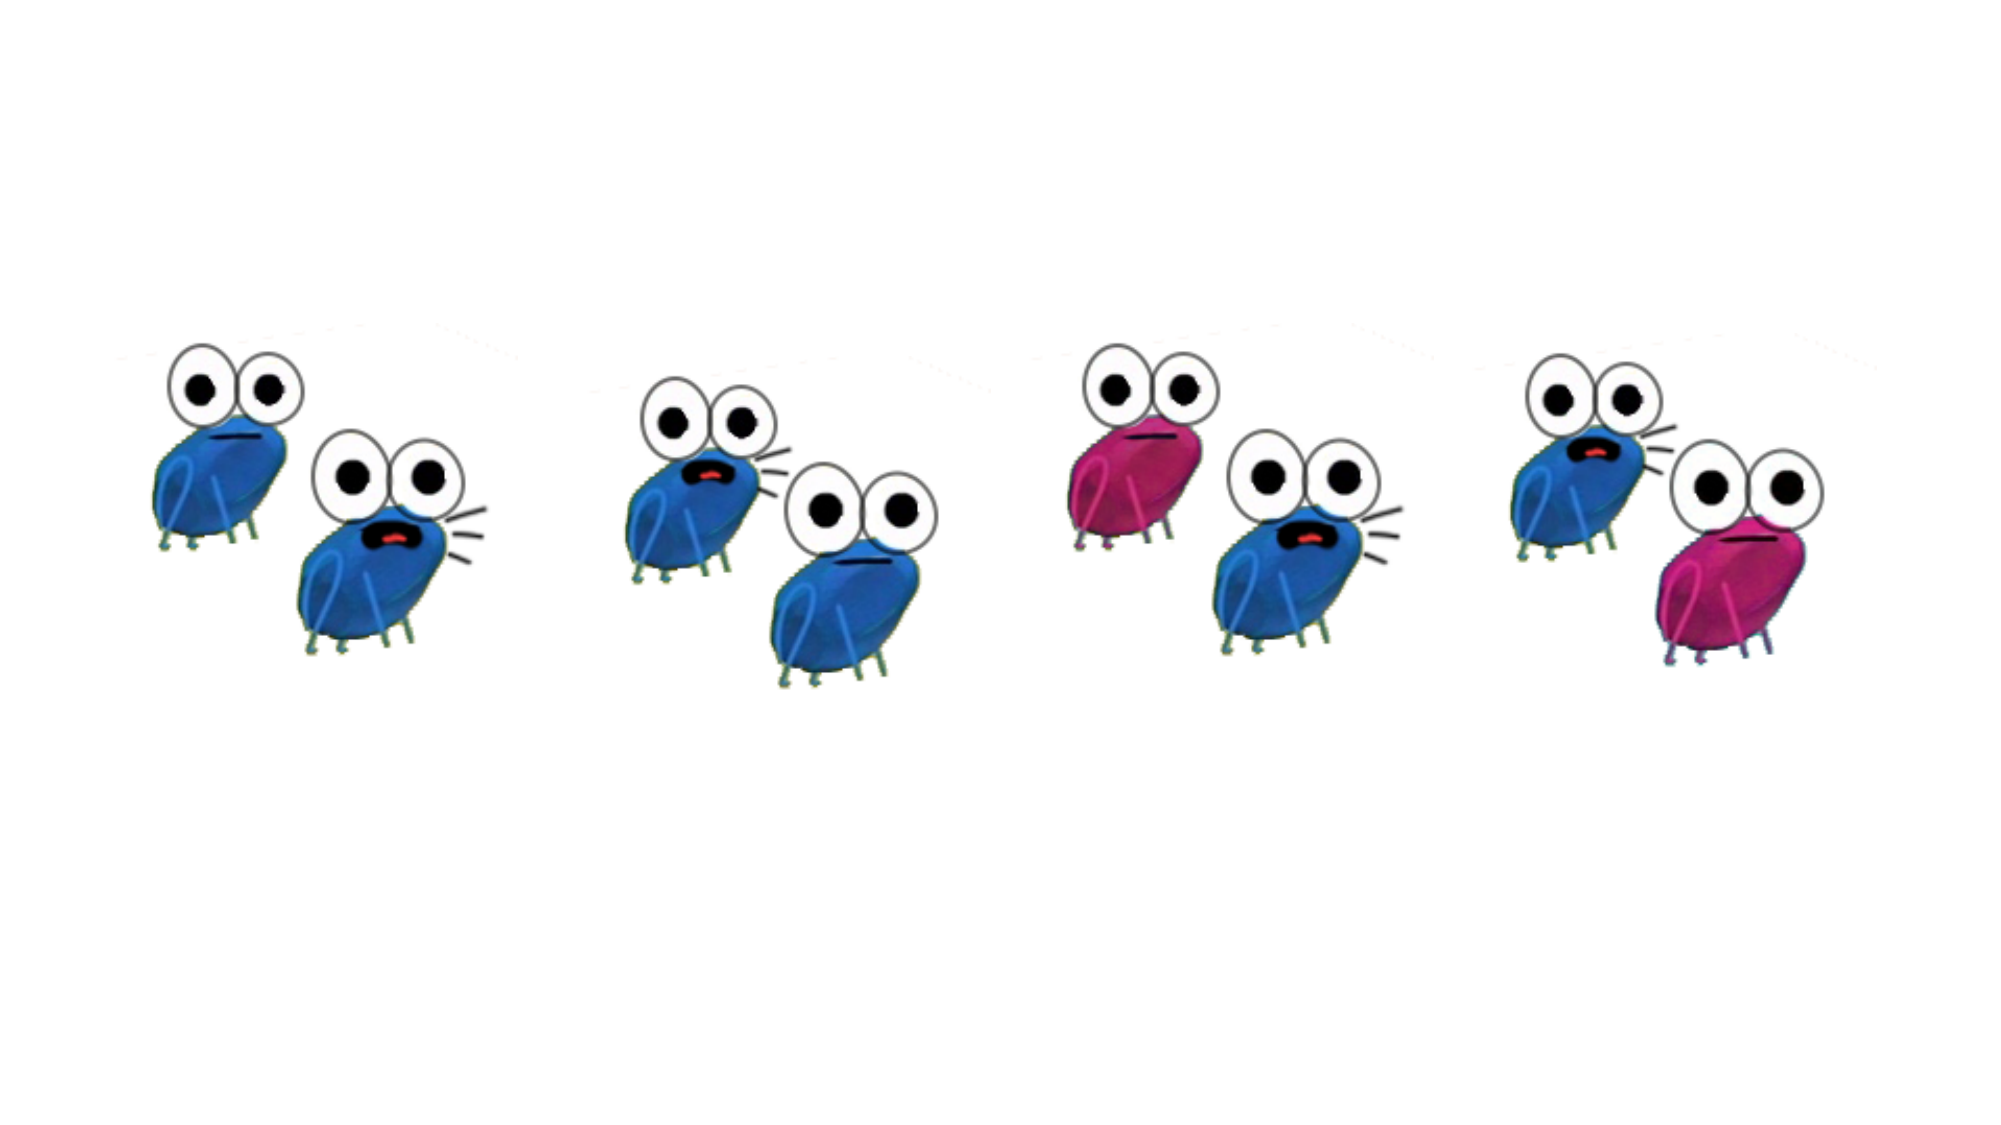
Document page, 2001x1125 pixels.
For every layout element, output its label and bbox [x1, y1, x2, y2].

picture [578, 356, 991, 769]
picture [1020, 323, 1434, 736]
picture [104, 323, 518, 736]
picture [1463, 333, 1877, 747]
